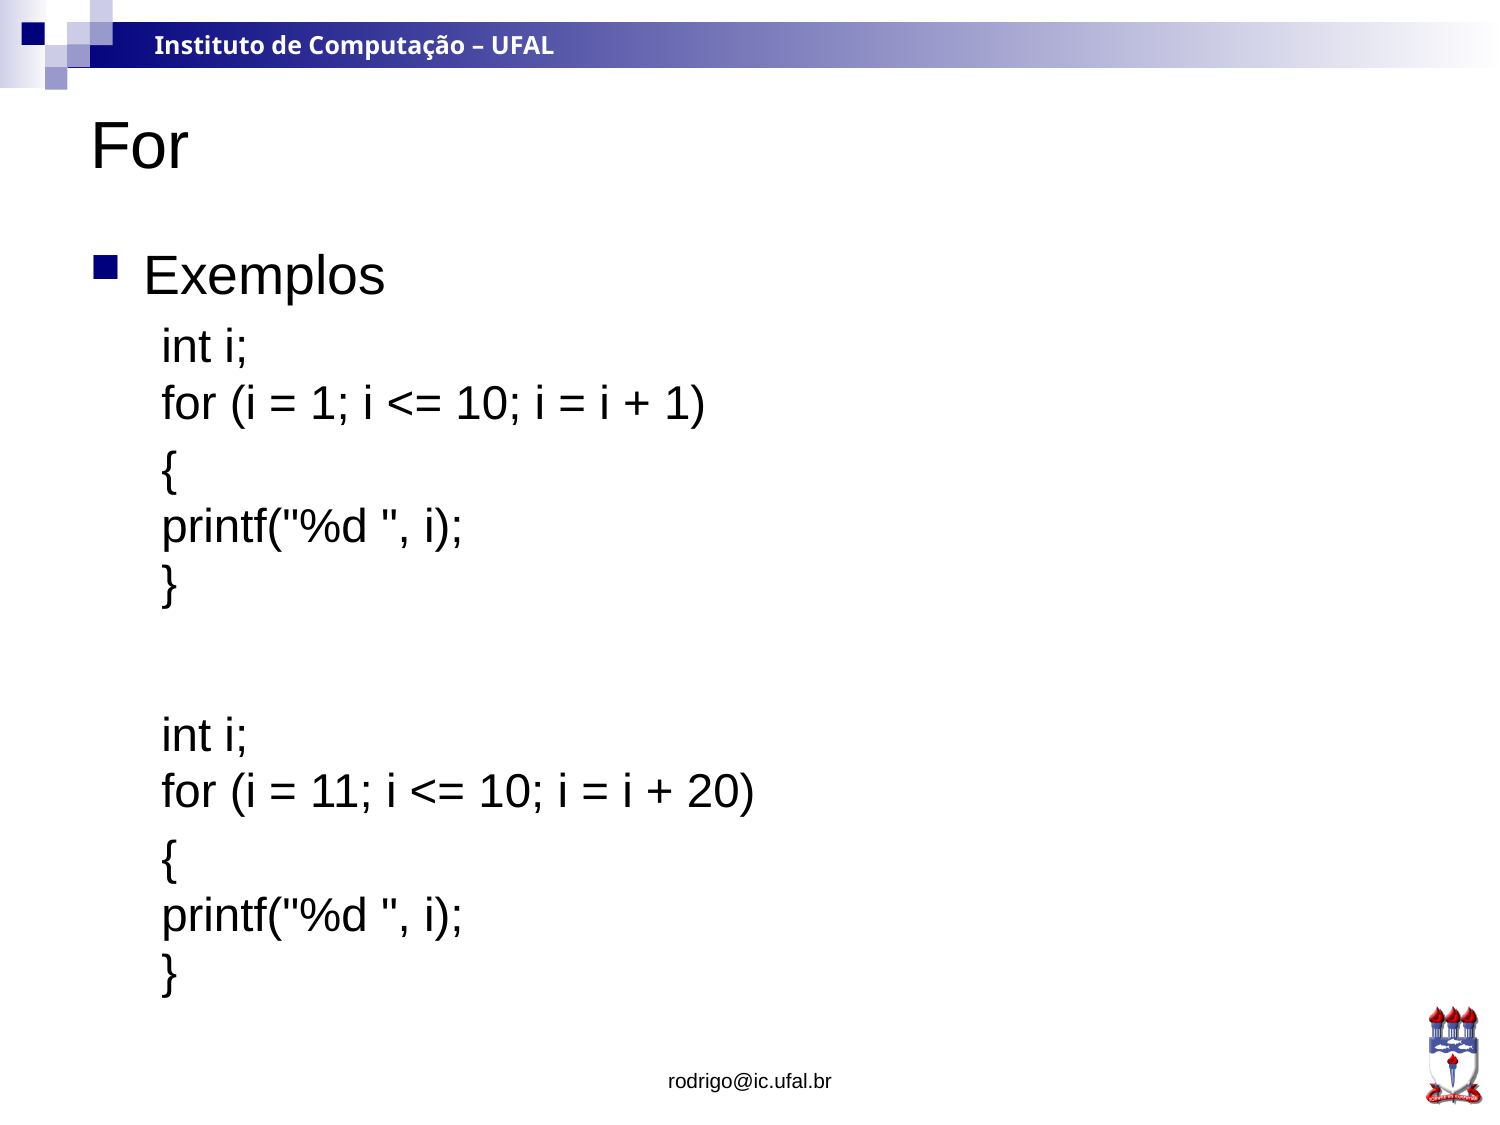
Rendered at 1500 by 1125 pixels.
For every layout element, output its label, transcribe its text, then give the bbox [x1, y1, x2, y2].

title For [74, 74, 1426, 209]
picture [1423, 1004, 1483, 1106]
list Exemplos int i; for (i = 1; i <= 10; i = i + 1) { printf("%d ", i); } int i; for (i = 11; i <= 10; i = i + 20) { printf("%d ", i); } [74, 231, 1426, 1012]
footer rodrigo@ic.ufal.br [512, 1024, 988, 1101]
